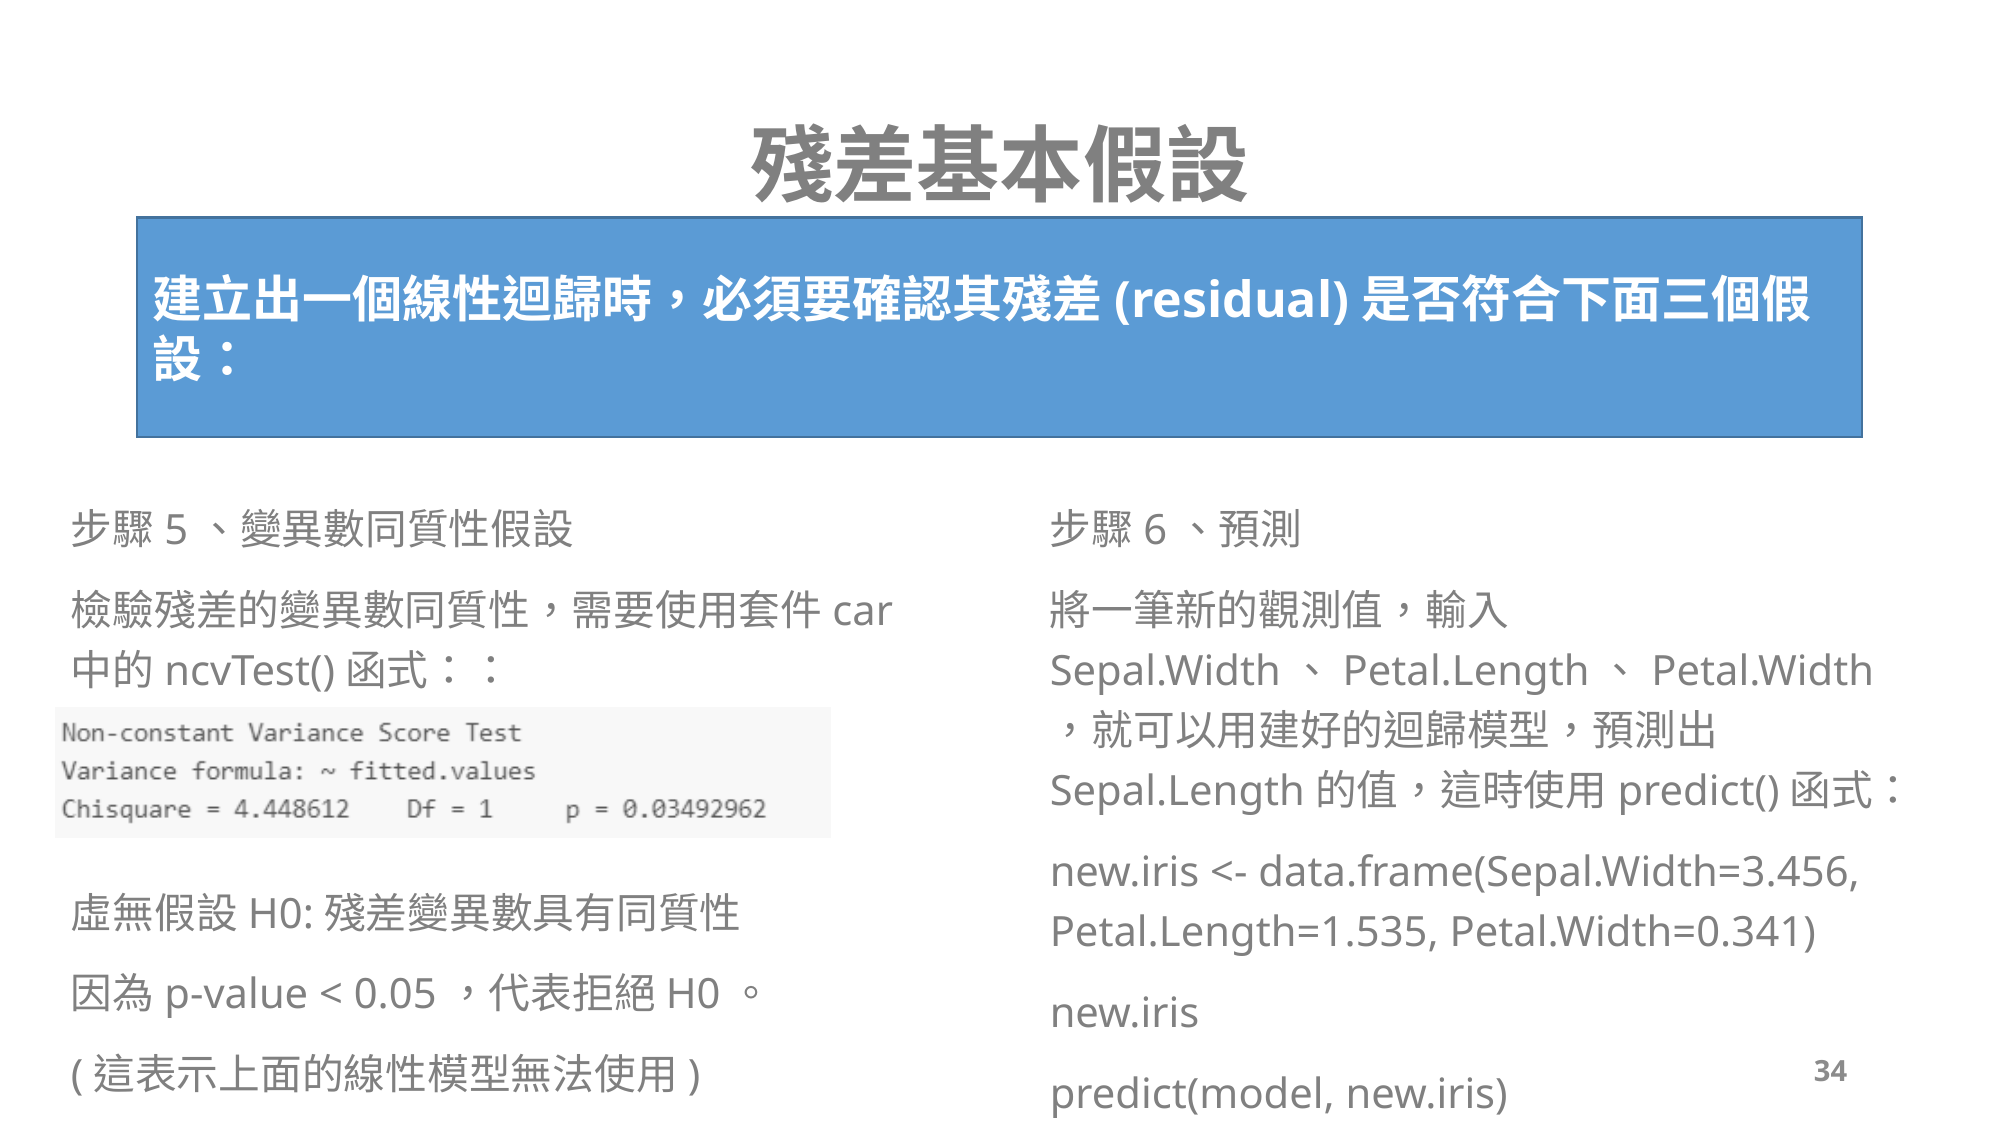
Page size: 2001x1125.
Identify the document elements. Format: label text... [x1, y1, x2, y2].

text_box 步驟6、預測 將一筆新的觀測值，輸入Sepal.Width、Petal.Length、Petal.Width，就可以用建好的迴歸模型，預測出Sepal.Length的值，這時使用predict()函式： new.iris <- data.frame(Sepal.Width=3.456, Petal.Length=1.535, Petal.Width=0.341) new.iris predict(model, new.iris) [1034, 485, 1938, 1125]
text_box 步驟5、變異數同質性假設 檢驗殘差的變異數同質性，需要使用套件car中的ncvTest()函式：： 虛無假設H0:殘差變異數具有同質性 因為p-value < 0.05，代表拒絕H0。 (這表示上面的線性模型無法使用) [55, 485, 959, 1125]
text_box 建立出一個線性迴歸時，必須要確認其殘差(residual)是否符合下面三個假設： [136, 216, 1863, 438]
picture [55, 707, 831, 838]
title 殘差基本假設 [137, 59, 1863, 216]
